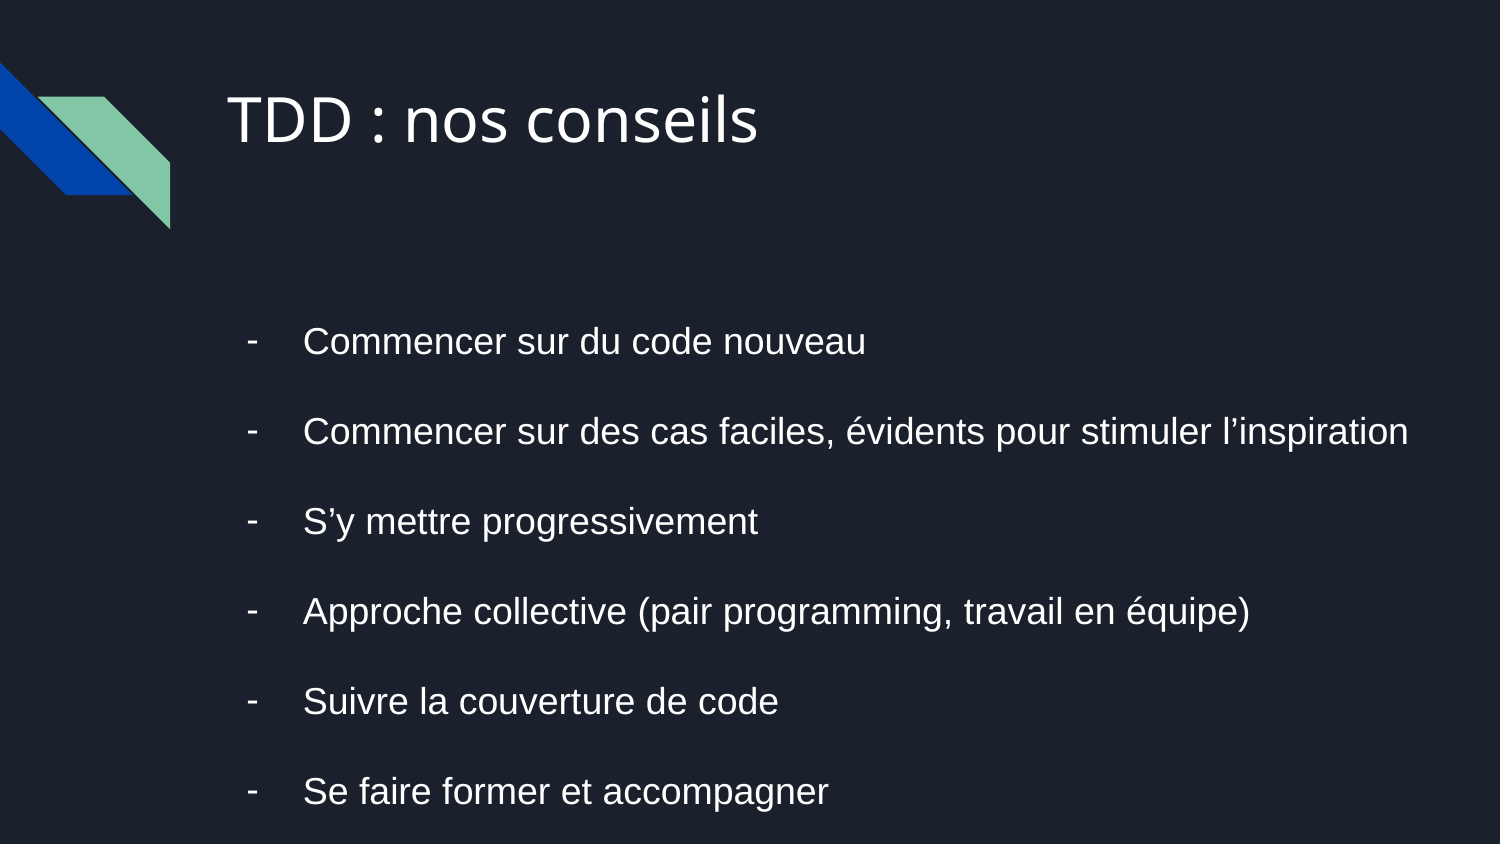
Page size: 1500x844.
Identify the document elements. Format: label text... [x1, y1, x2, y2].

title TDD : nos conseils [212, 64, 1368, 215]
list Commencer sur du code nouveau Commencer sur des cas faciles, évidents pour stimuler l’inspiration S’y mettre progressivement Approche collective (pair programming, travail en équipe) Suivre la couverture de code Se faire former et accompagner [212, 257, 1455, 785]
